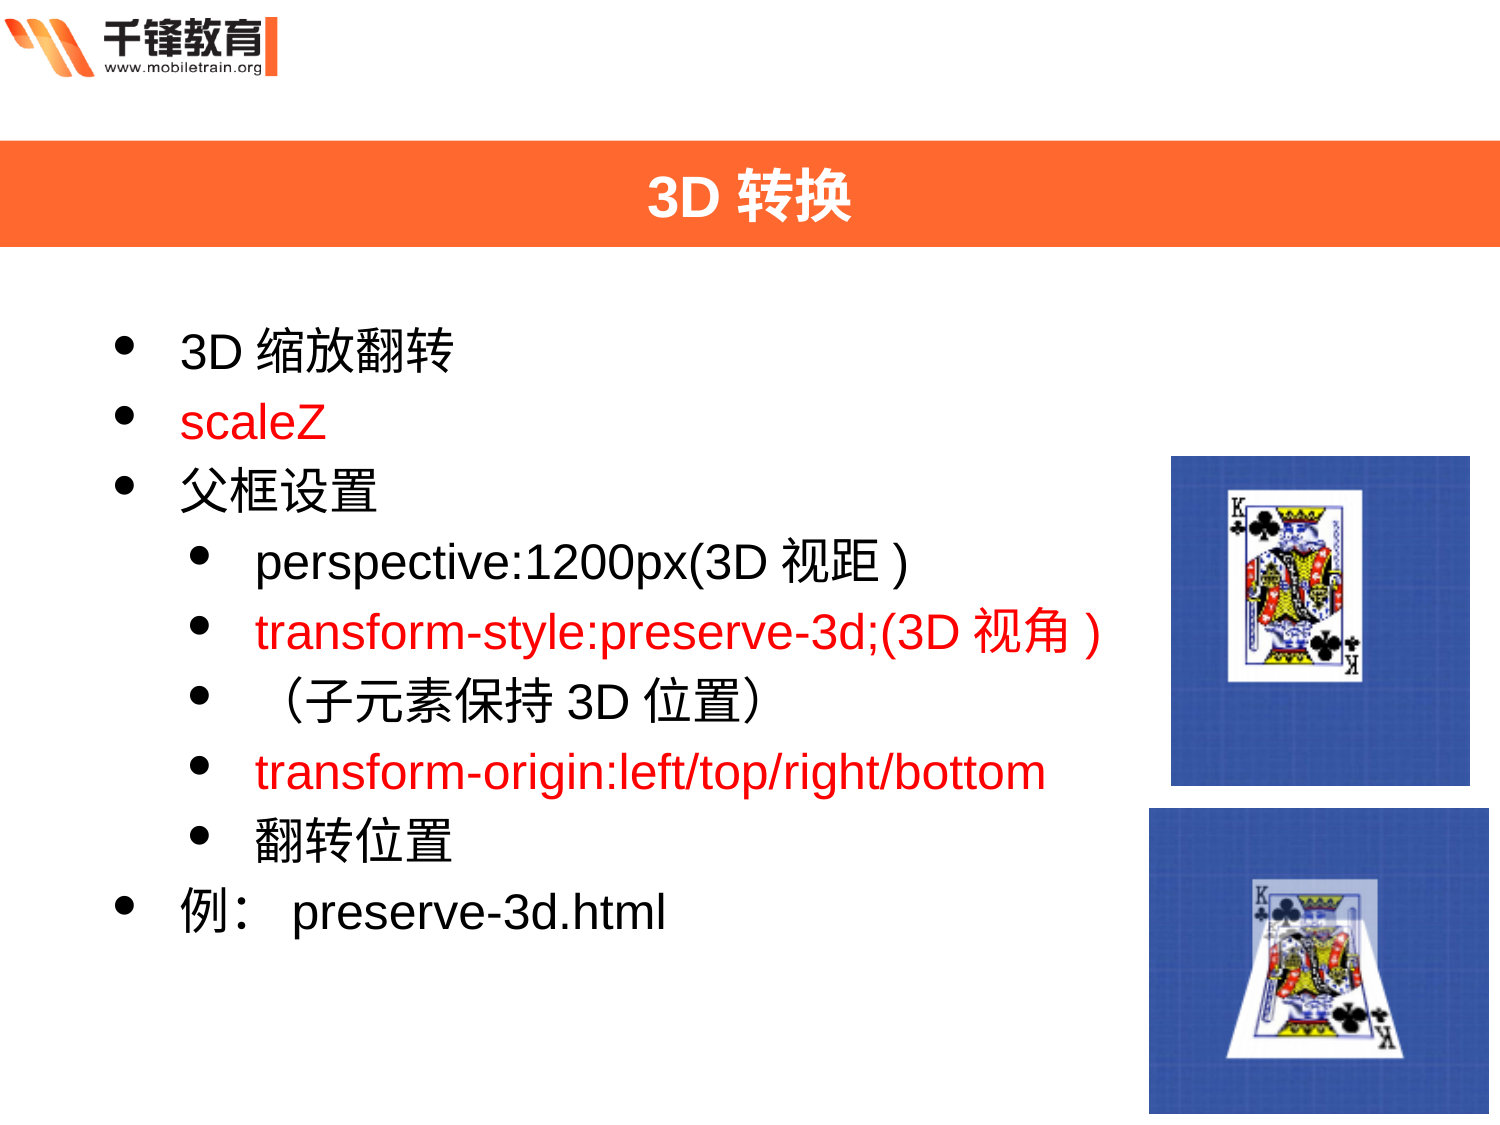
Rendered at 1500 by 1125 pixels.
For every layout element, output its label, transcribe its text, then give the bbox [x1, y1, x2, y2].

picture [3, 18, 261, 79]
text_box 3D转换 [0, 140, 1500, 247]
picture [1171, 456, 1470, 786]
text_box 3D缩放翻转 scaleZ 父框设置 perspective:1200px(3D视距) transform-style:preserve-3d;(3D视角) （子元素保持3D位置） transform-origin:left/top/right/bottom 翻转位置 例：preserve-3d.html [74, 312, 1425, 1055]
picture [1149, 808, 1489, 1114]
